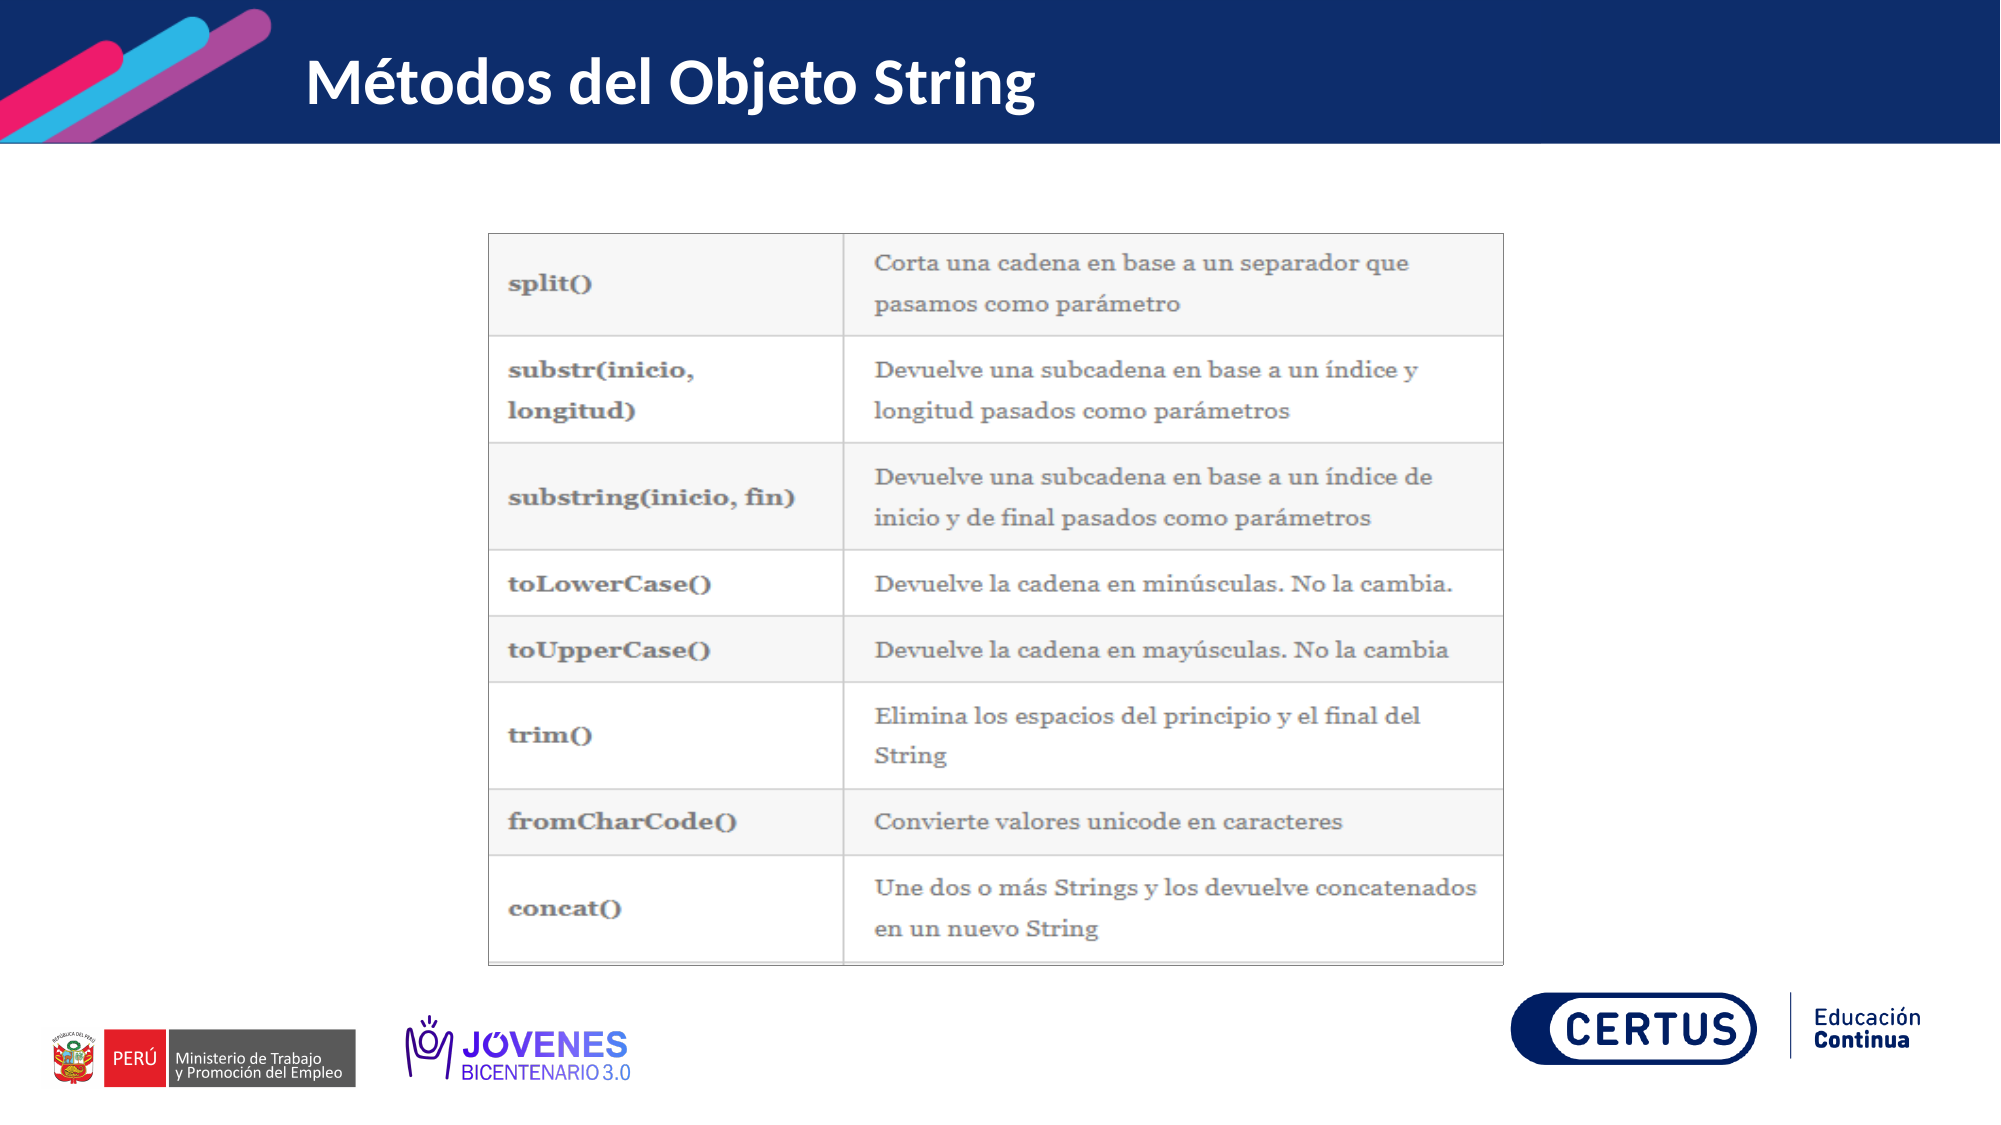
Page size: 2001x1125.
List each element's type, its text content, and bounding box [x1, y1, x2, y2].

picture [0, 0, 1541, 144]
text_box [41, 986, 632, 1115]
title Métodos del Objeto String [290, 22, 1901, 144]
picture [488, 233, 1959, 1103]
